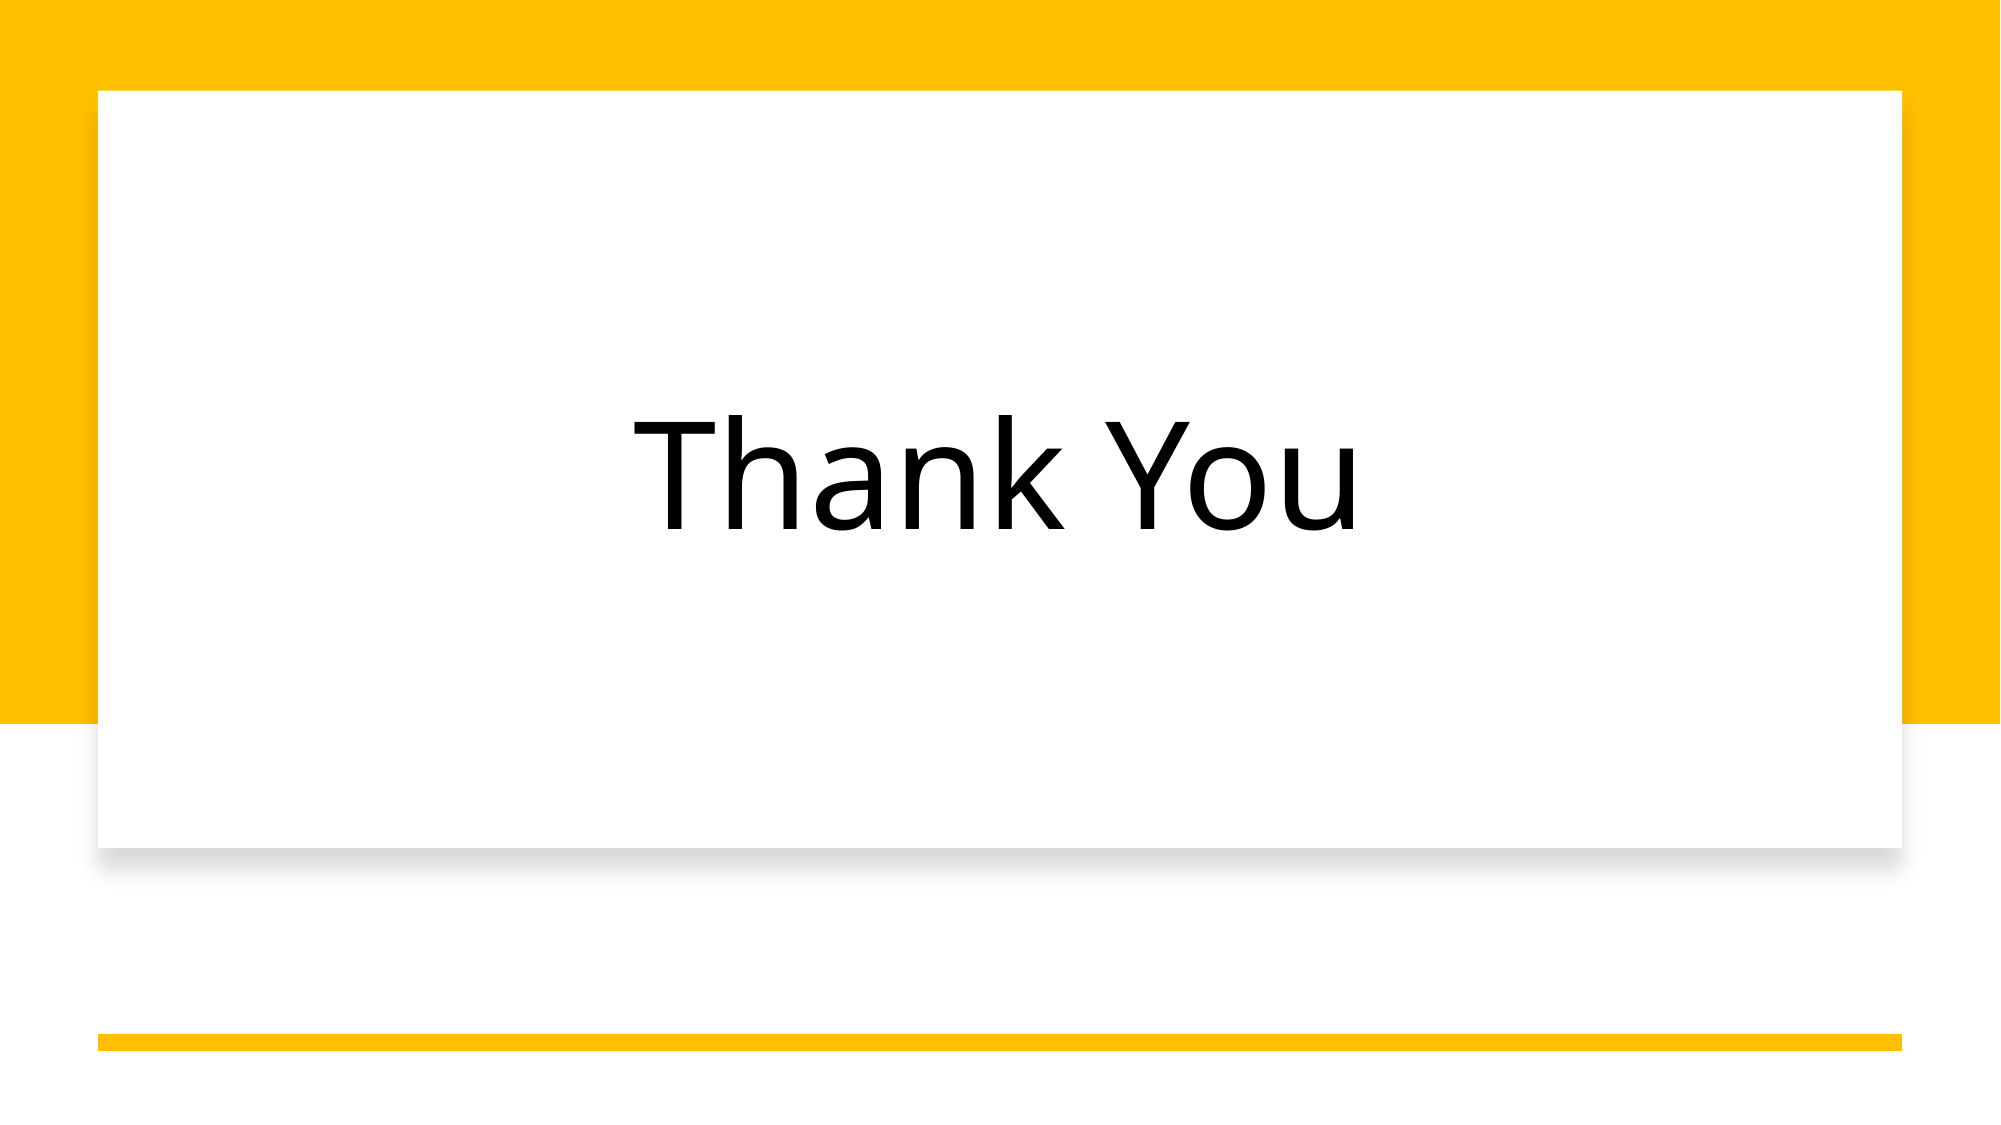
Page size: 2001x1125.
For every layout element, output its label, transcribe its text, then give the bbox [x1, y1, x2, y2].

title Thank You [249, 212, 1750, 750]
text_box [0, 725, 2000, 1125]
text_box [97, 89, 1903, 849]
text_box [0, 0, 2000, 725]
